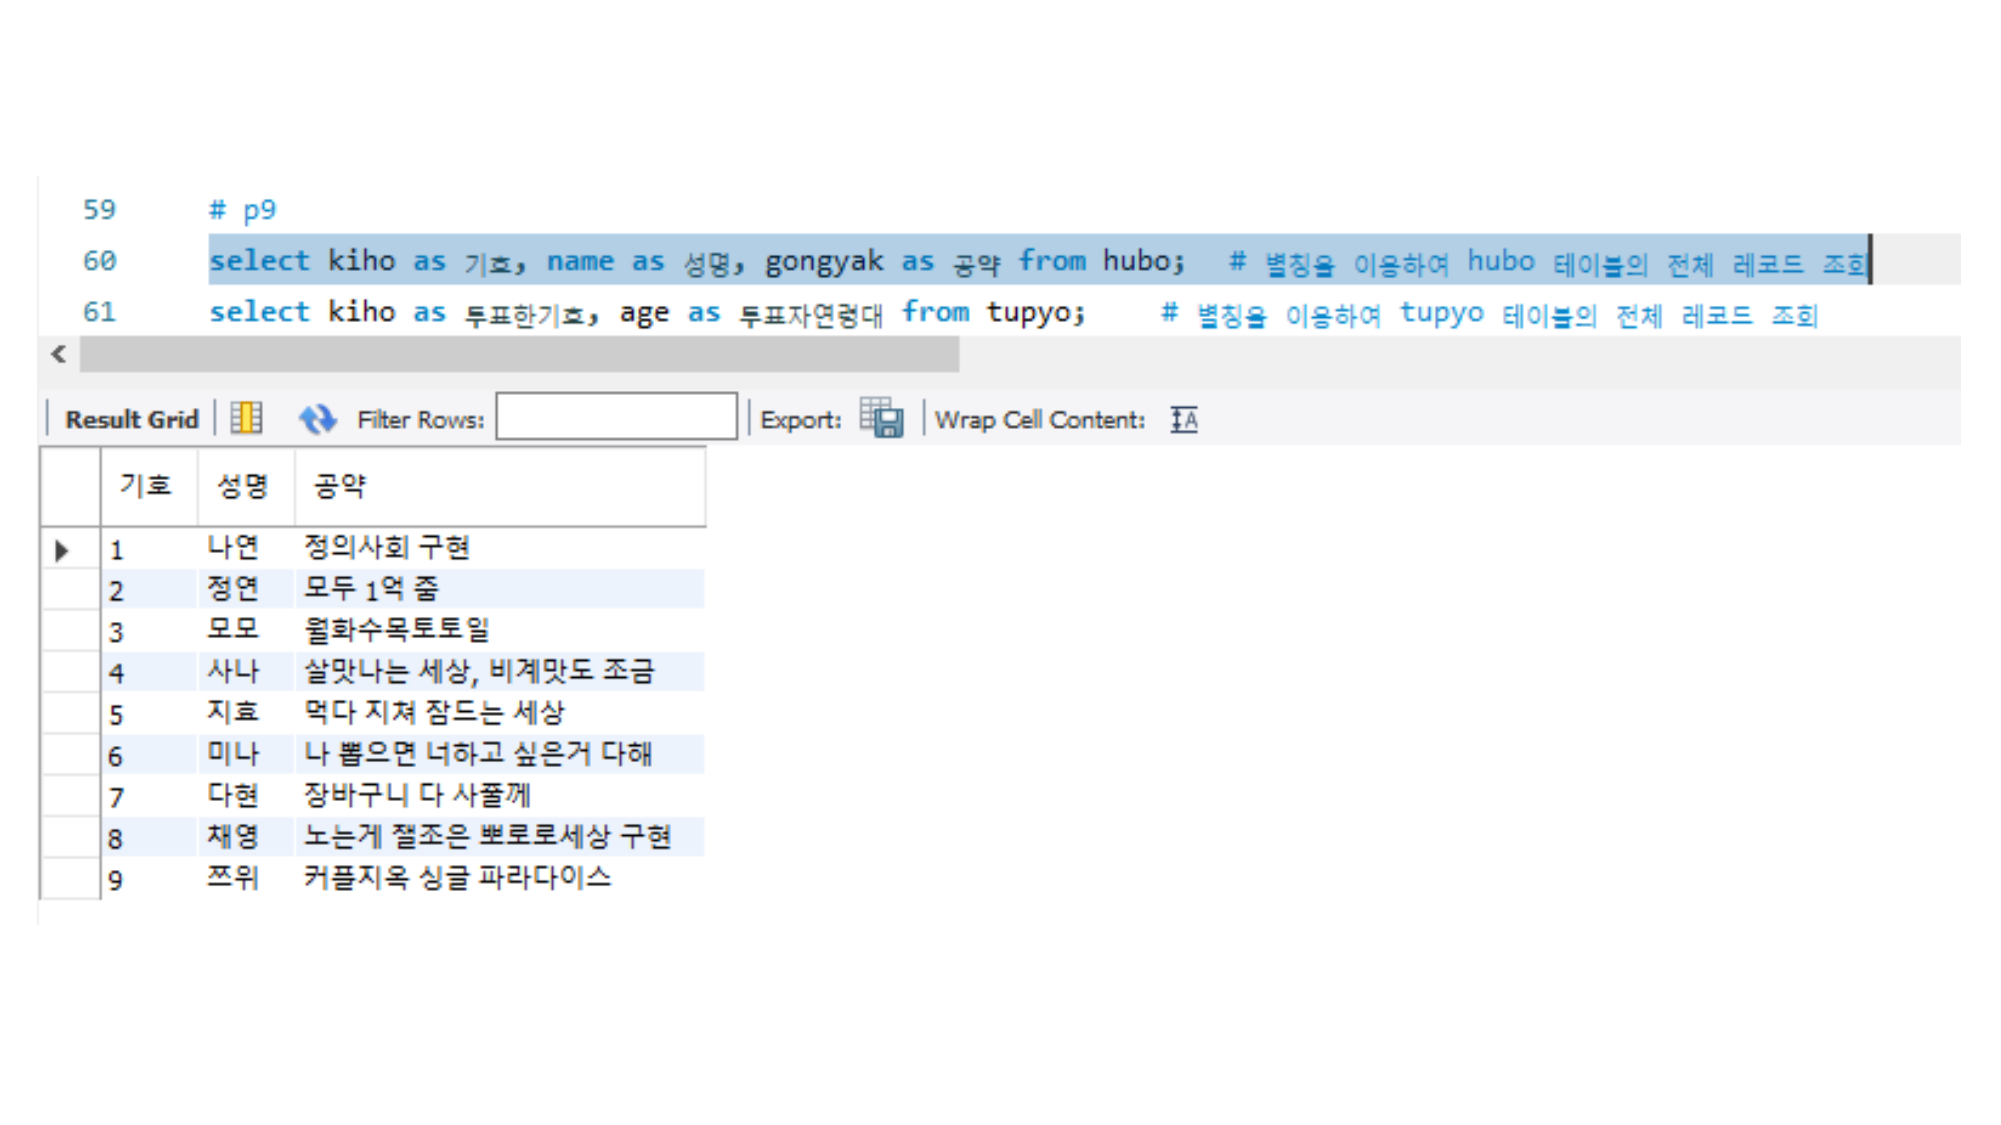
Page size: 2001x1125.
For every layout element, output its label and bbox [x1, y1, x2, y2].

picture [37, 176, 1961, 925]
